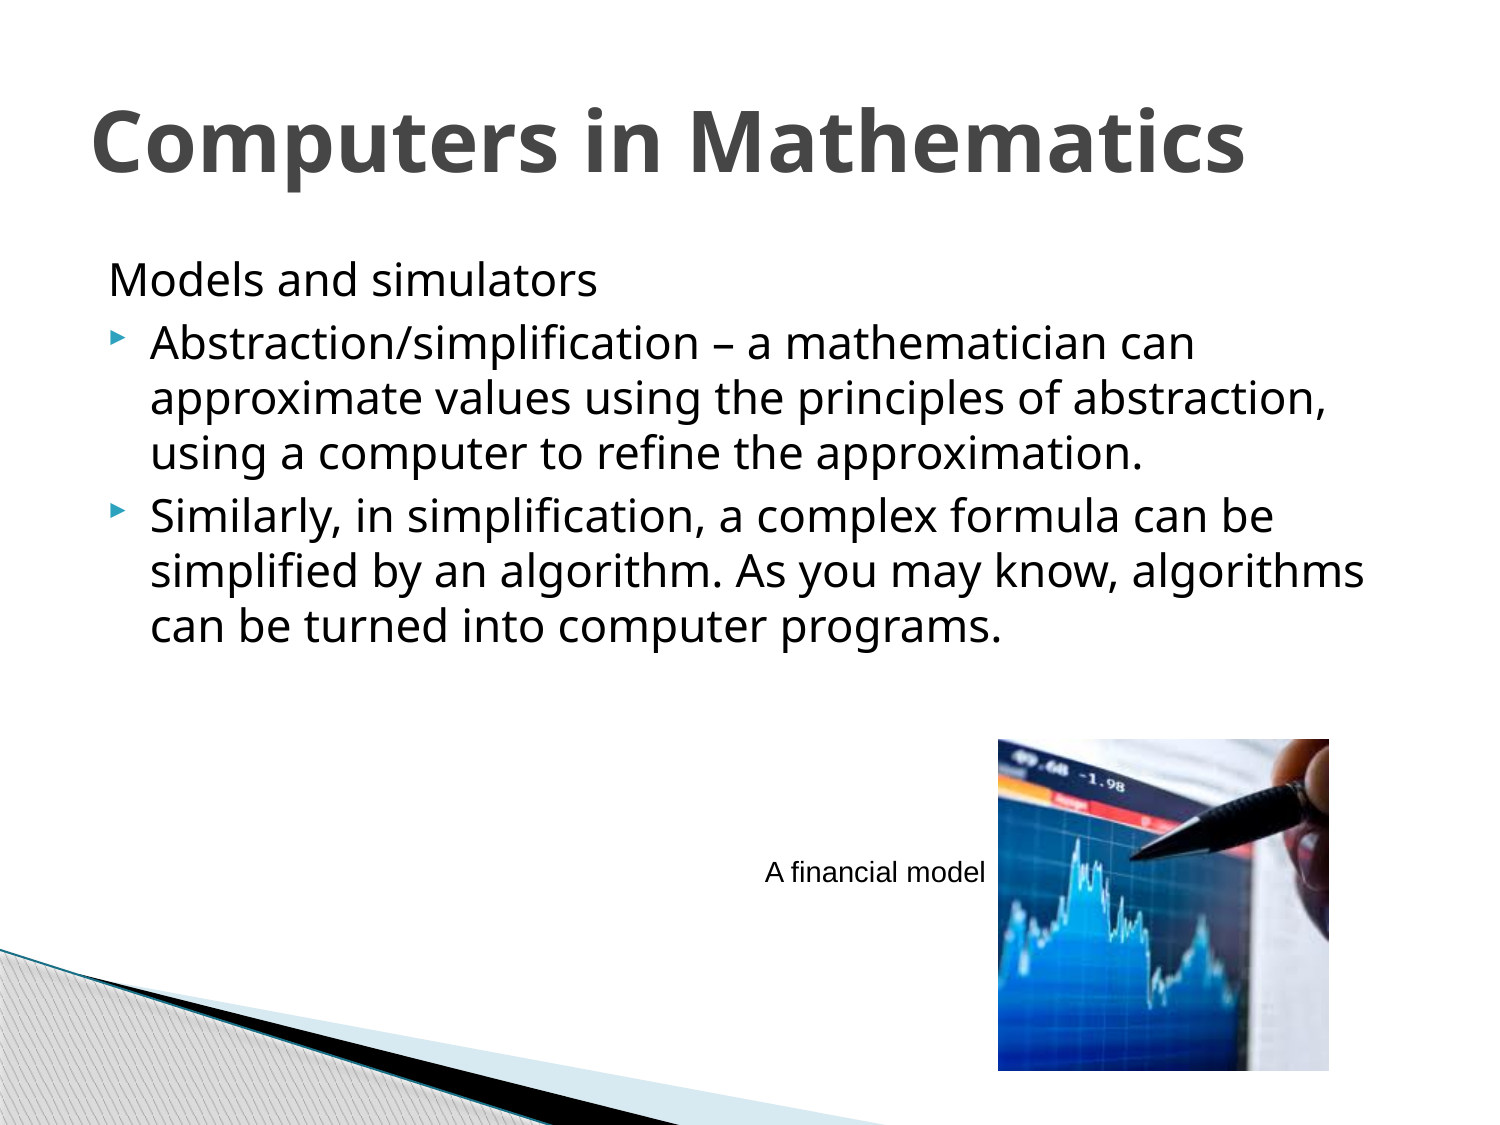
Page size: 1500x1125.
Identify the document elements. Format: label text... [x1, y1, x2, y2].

title Computers in Mathematics [75, 45, 1425, 233]
picture [997, 739, 1330, 1071]
list Models and simulators Abstraction/simplification – a mathematician can approximate values using the principles of abstraction, using a computer to refine the approximation. Similarly, in simplification, a complex formula can be simplified by an algorithm. As you may know, algorithms can be turned into computer programs. [74, 242, 1426, 986]
text_box A financial model [750, 845, 991, 896]
